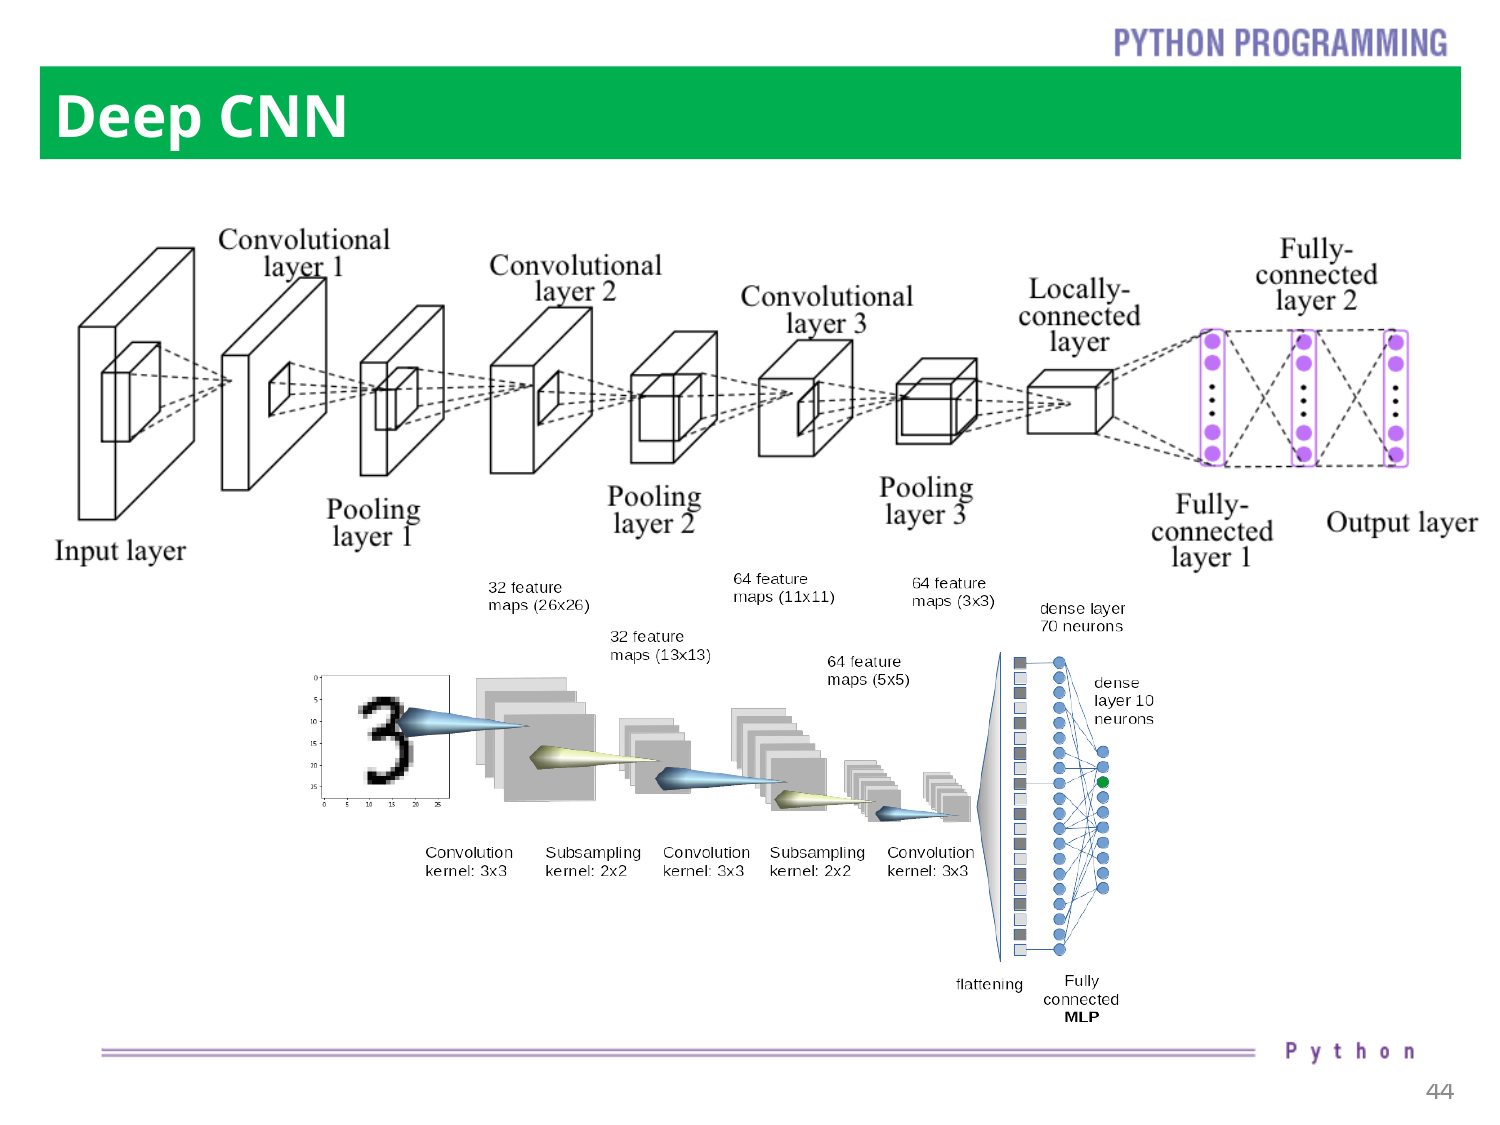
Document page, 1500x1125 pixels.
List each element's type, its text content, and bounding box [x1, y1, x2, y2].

slide_number 44 [1119, 1071, 1470, 1112]
picture [18, 195, 1491, 1084]
picture [1106, 13, 1462, 66]
title Deep CNN [39, 76, 1444, 152]
